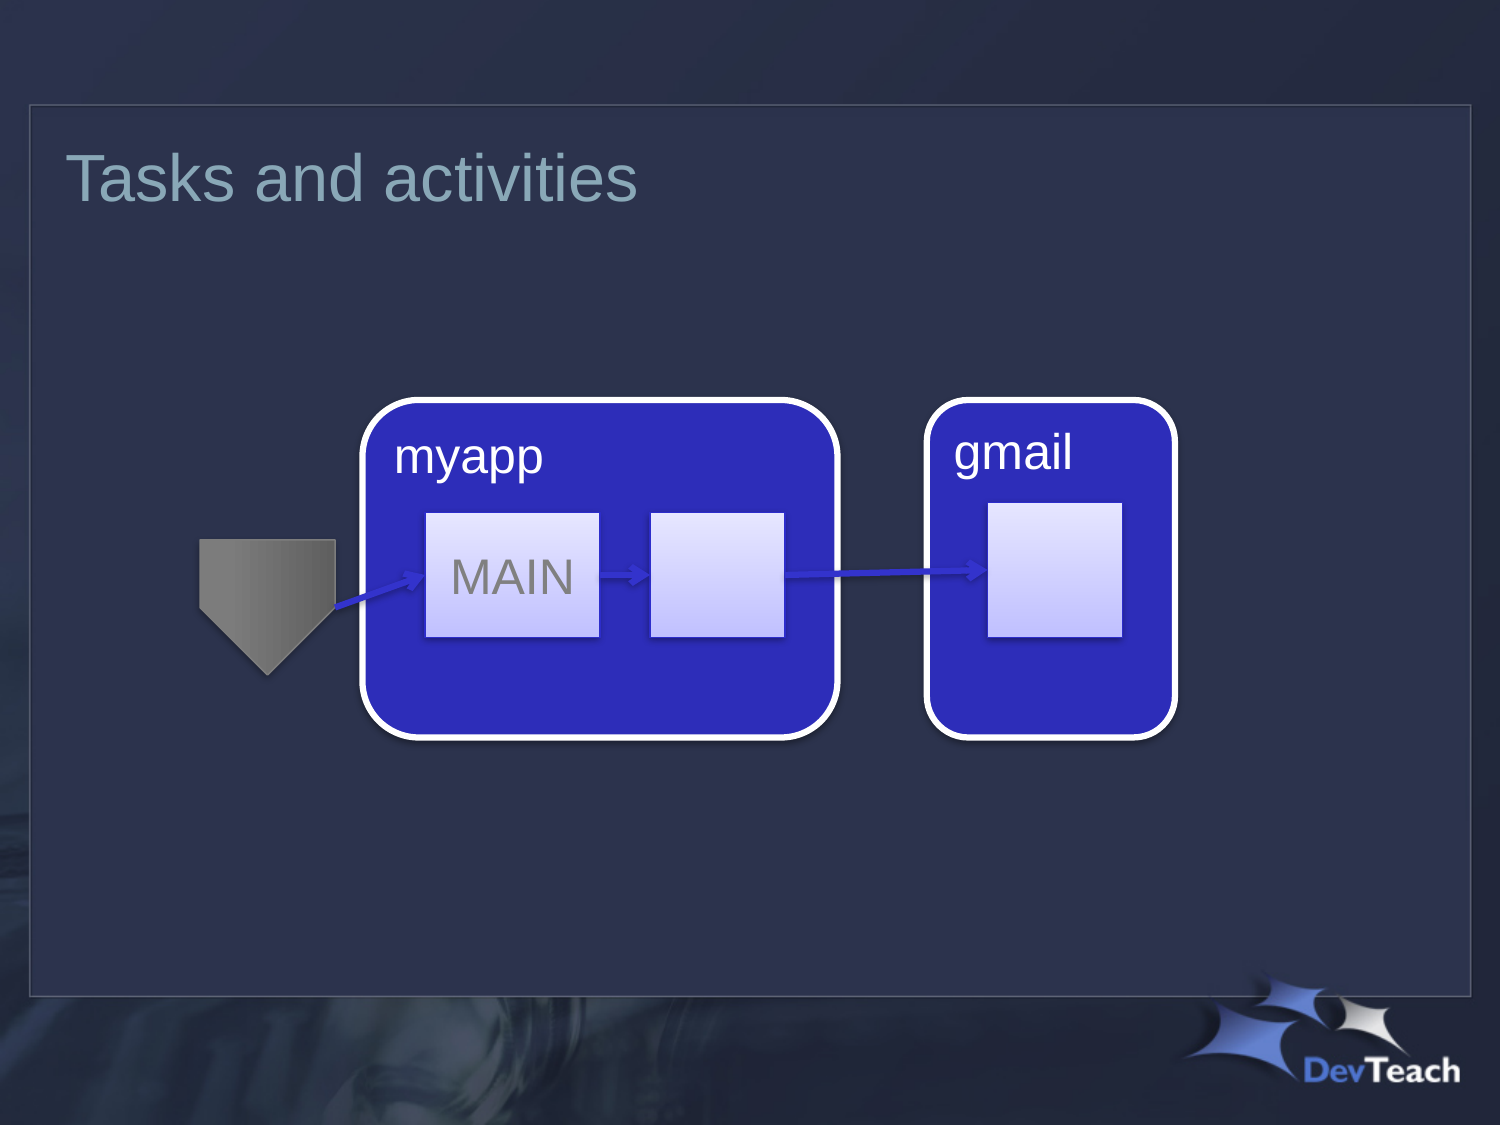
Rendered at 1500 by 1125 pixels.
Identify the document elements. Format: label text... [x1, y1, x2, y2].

text_box myapp [359, 586, 841, 741]
text_box [649, 512, 786, 638]
text_box [987, 502, 1123, 638]
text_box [784, 569, 988, 576]
picture [0, 0, 1500, 1125]
title Tasks and activities [50, 137, 1325, 213]
text_box [199, 539, 336, 676]
text_box gmail [923, 396, 1179, 741]
text_box myapp [359, 585, 379, 594]
text_box MAIN [424, 512, 601, 638]
text_box myapp [359, 396, 841, 572]
